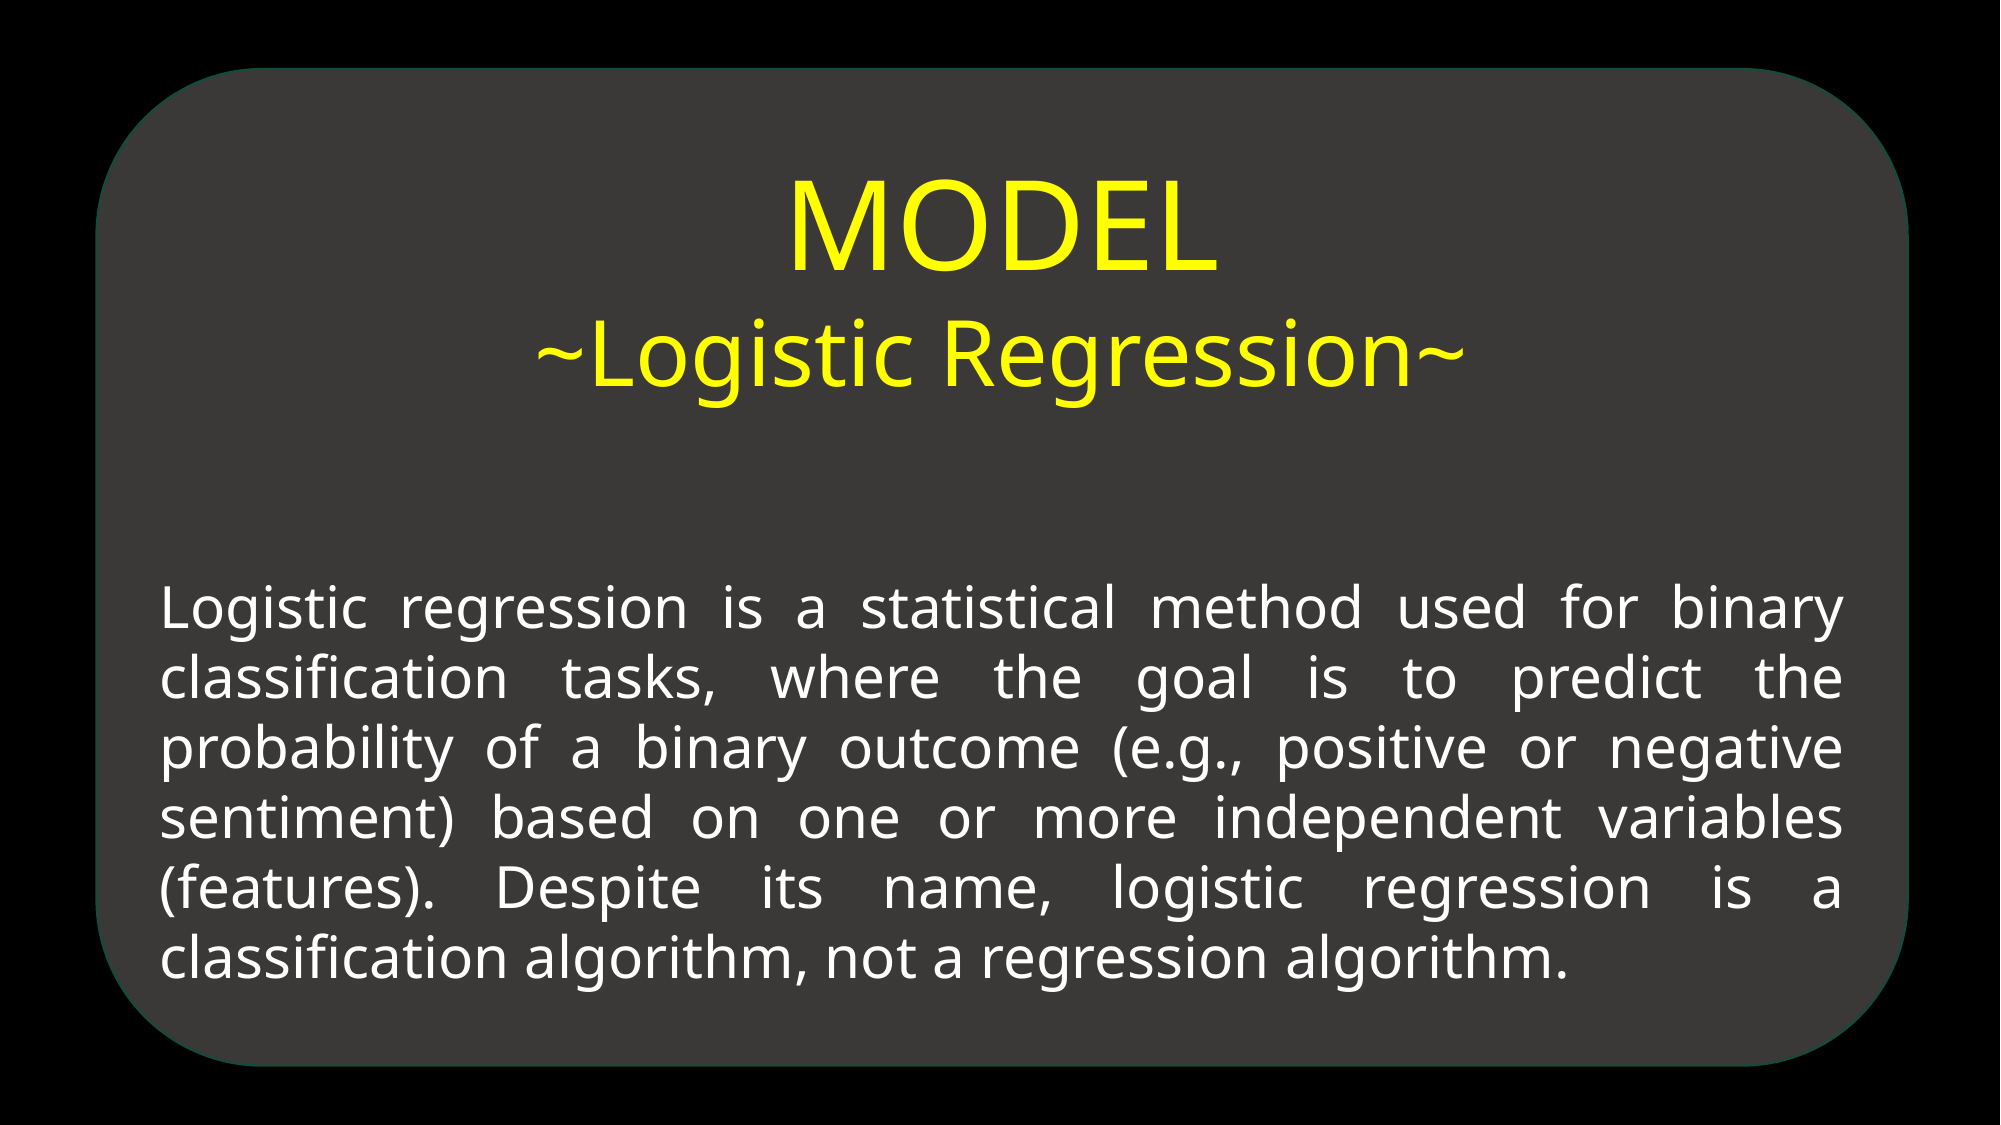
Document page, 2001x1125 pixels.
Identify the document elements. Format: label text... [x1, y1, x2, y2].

text_box MODEL ~Logistic Regression~ Logistic regression is a statistical method used for binary classification tasks, where the goal is to predict the probability of a binary outcome (e.g., positive or negative sentiment) based on one or more independent variables (features). Despite its name, logistic regression is a classification algorithm, not a regression algorithm. [95, 67, 1909, 1067]
